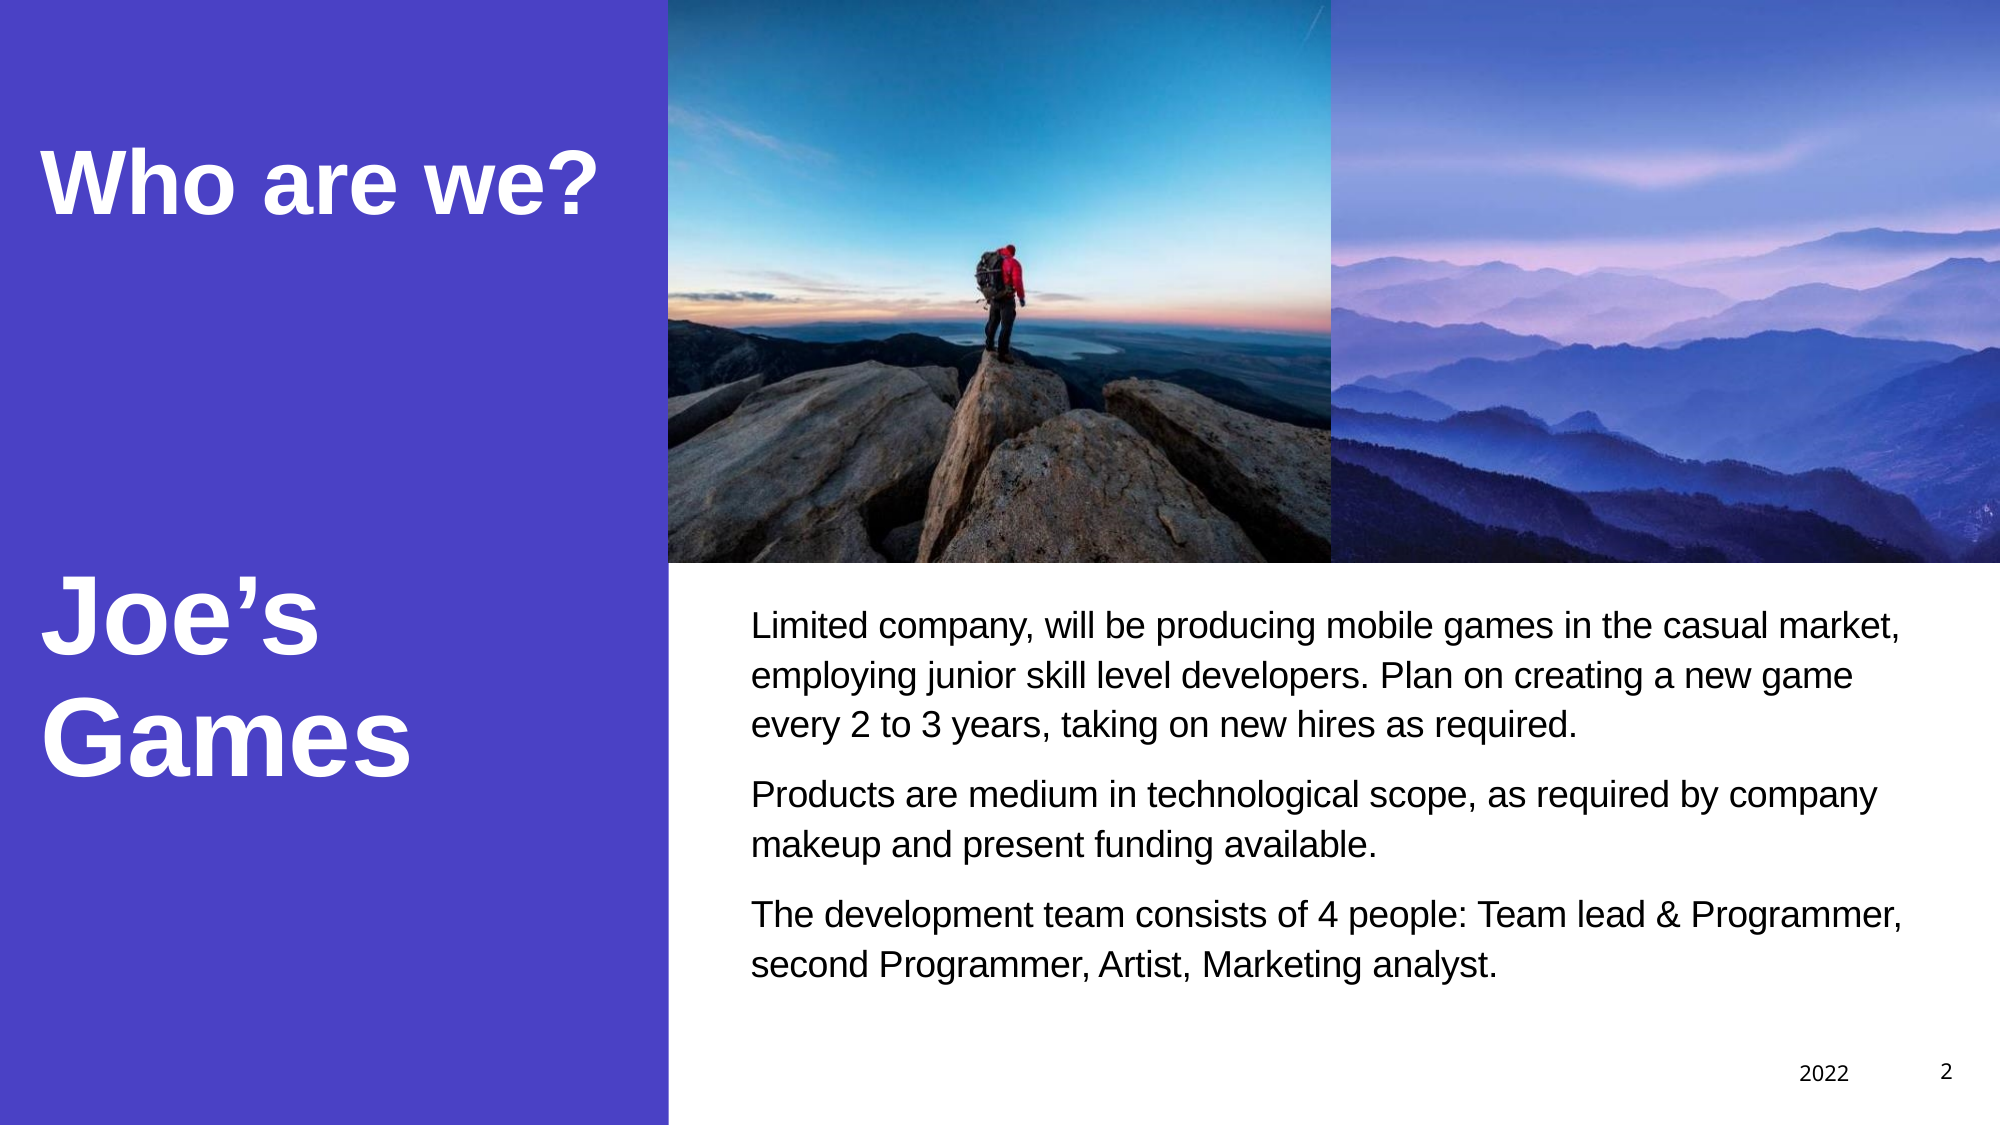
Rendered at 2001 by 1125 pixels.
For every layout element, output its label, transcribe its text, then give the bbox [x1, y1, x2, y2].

list Limited company, will be producing mobile games in the casual market, employing junior skill level developers. Plan on creating a new game every 2 to 3 years, taking on new hires as required. Products are medium in technological scope, as required by company makeup and present funding available. The development team consists of 4 people: Team lead & Programmer, second Programmer, Artist, Marketing analyst. [735, 589, 1927, 1016]
slide_number 2022 [1150, 1042, 1864, 1103]
title Who are we? Joe’s Games [25, 127, 654, 975]
slide_number 2 [1864, 1042, 1968, 1103]
picture [668, 0, 2000, 563]
